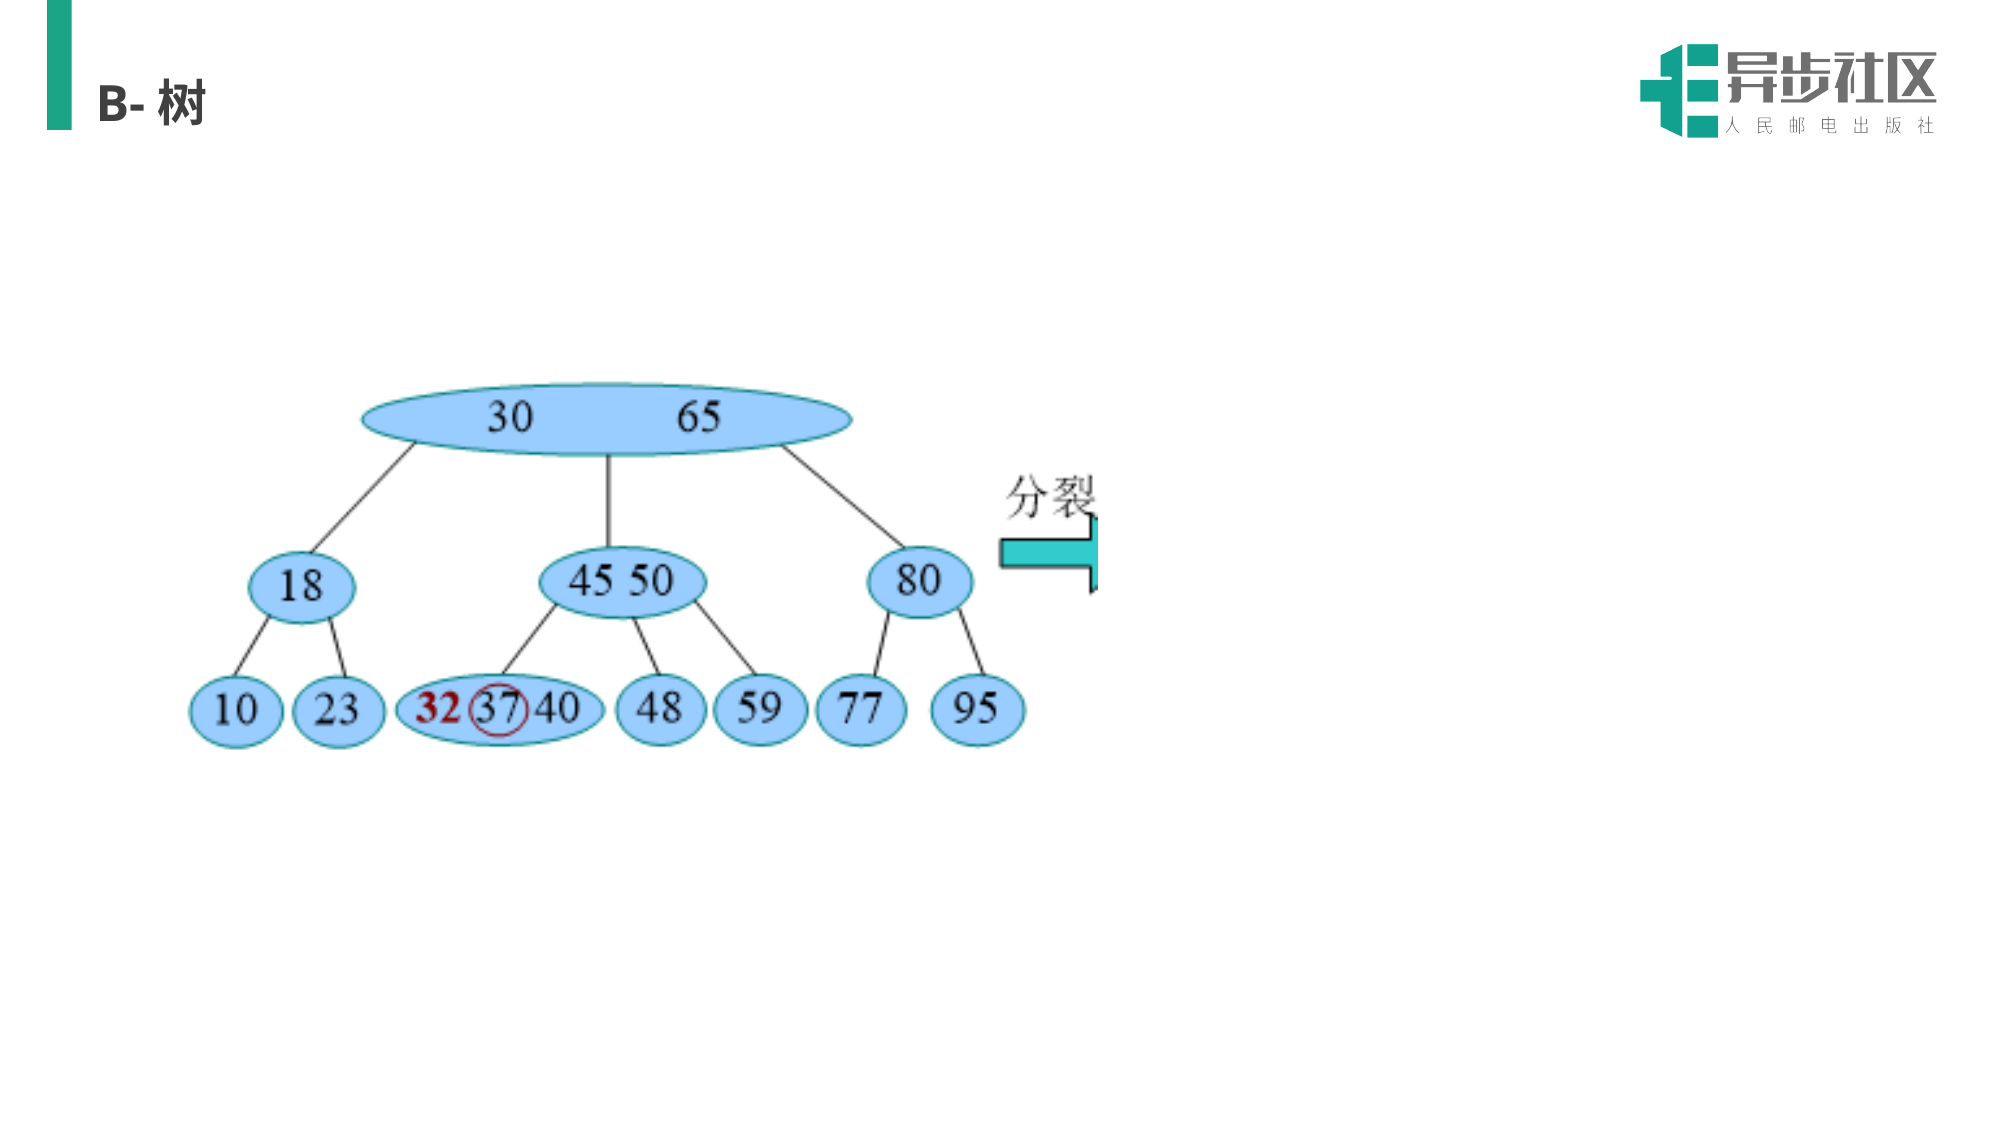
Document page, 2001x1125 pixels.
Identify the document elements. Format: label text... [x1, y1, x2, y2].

picture [1639, 36, 1948, 151]
text_box [46, 0, 73, 131]
picture [186, 367, 1098, 763]
text_box B-树 [80, 64, 492, 139]
